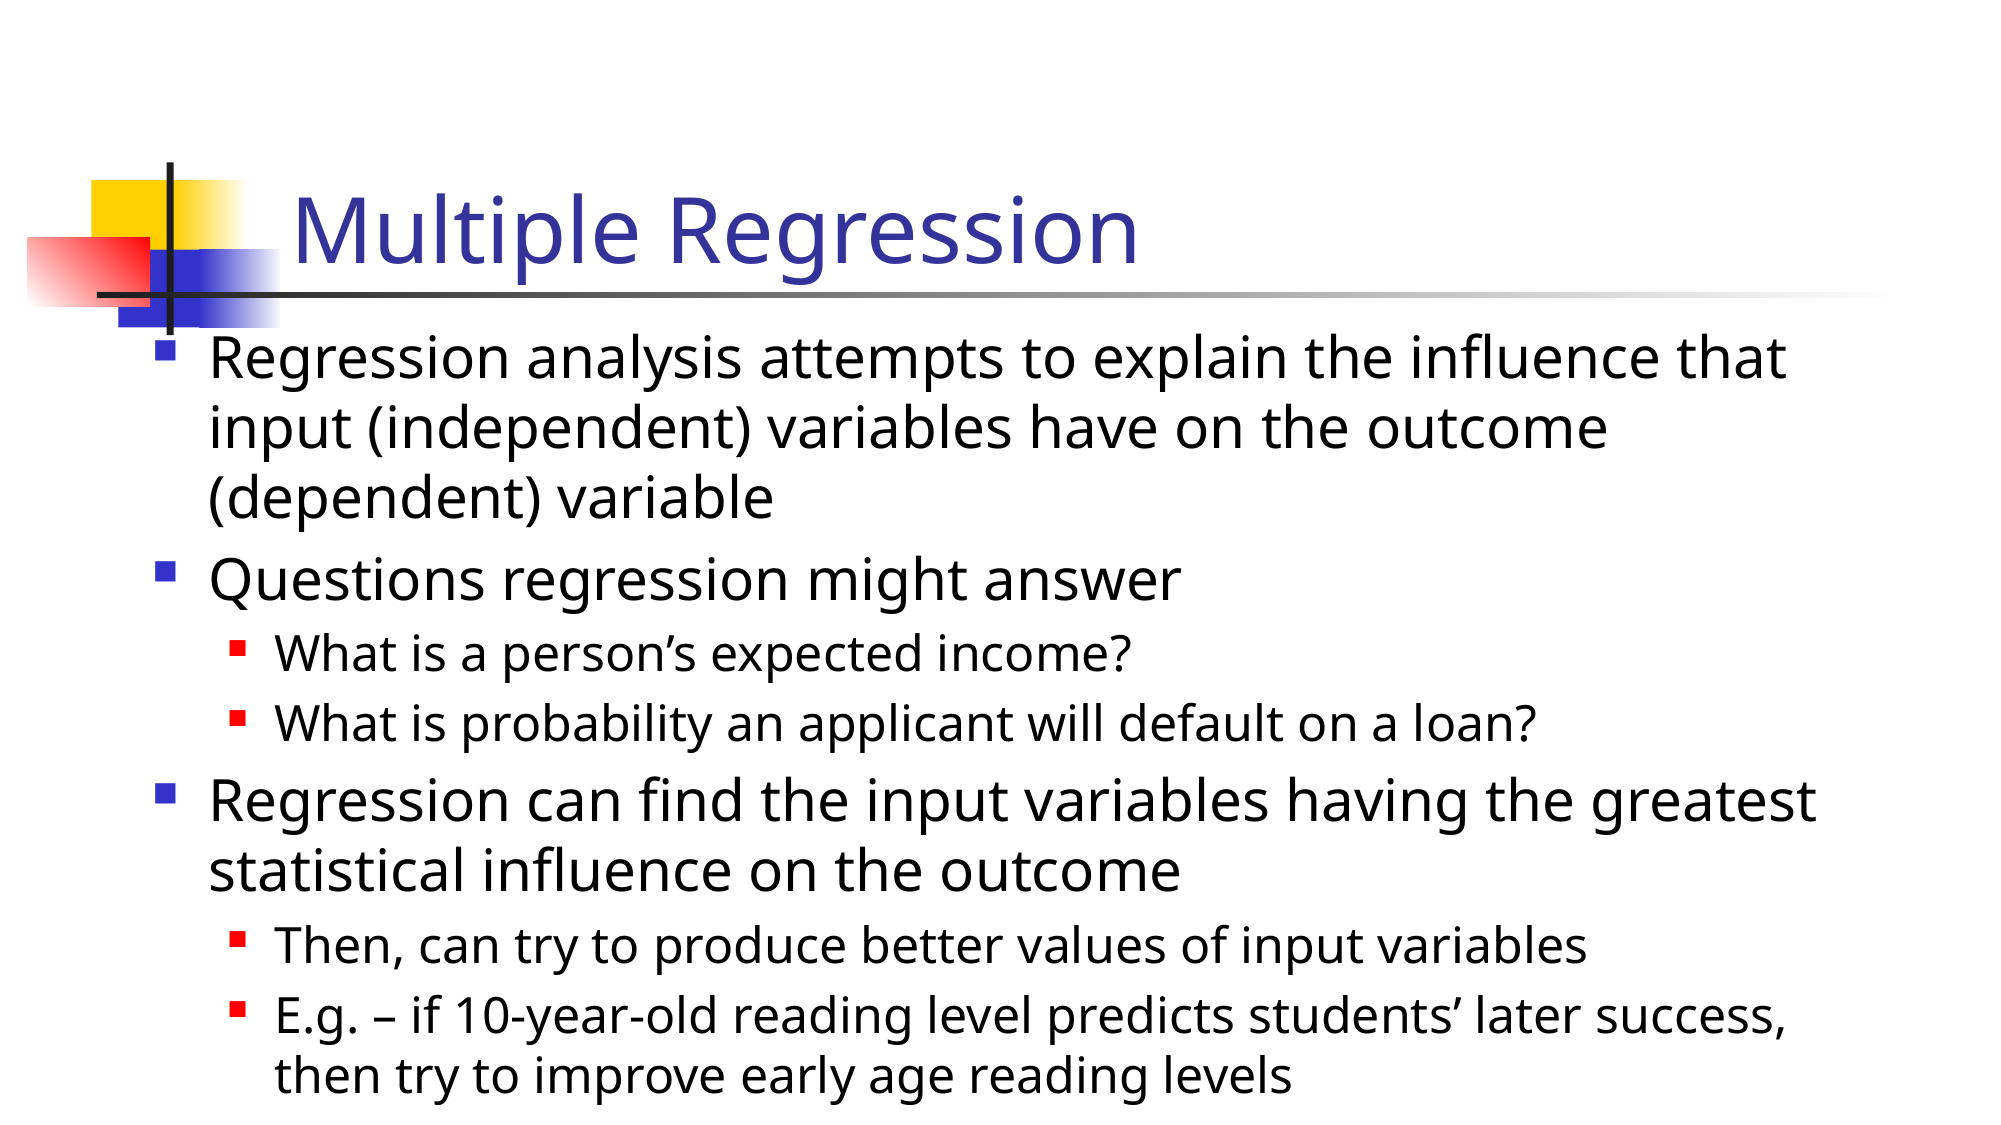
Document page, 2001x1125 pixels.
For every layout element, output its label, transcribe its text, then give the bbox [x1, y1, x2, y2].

list Regression analysis attempts to explain the influence that input (independent) variables have on the outcome (dependent) variable Questions regression might answer What is a person’s expected income? What is probability an applicant will default on a loan? Regression can find the input variables having the greatest statistical influence on the outcome Then, can try to produce better values of input variables E.g. – if 10-year-old reading level predicts students’ later success, then try to improve early age reading levels [137, 312, 1863, 1125]
title Multiple Regression [274, 49, 1449, 291]
